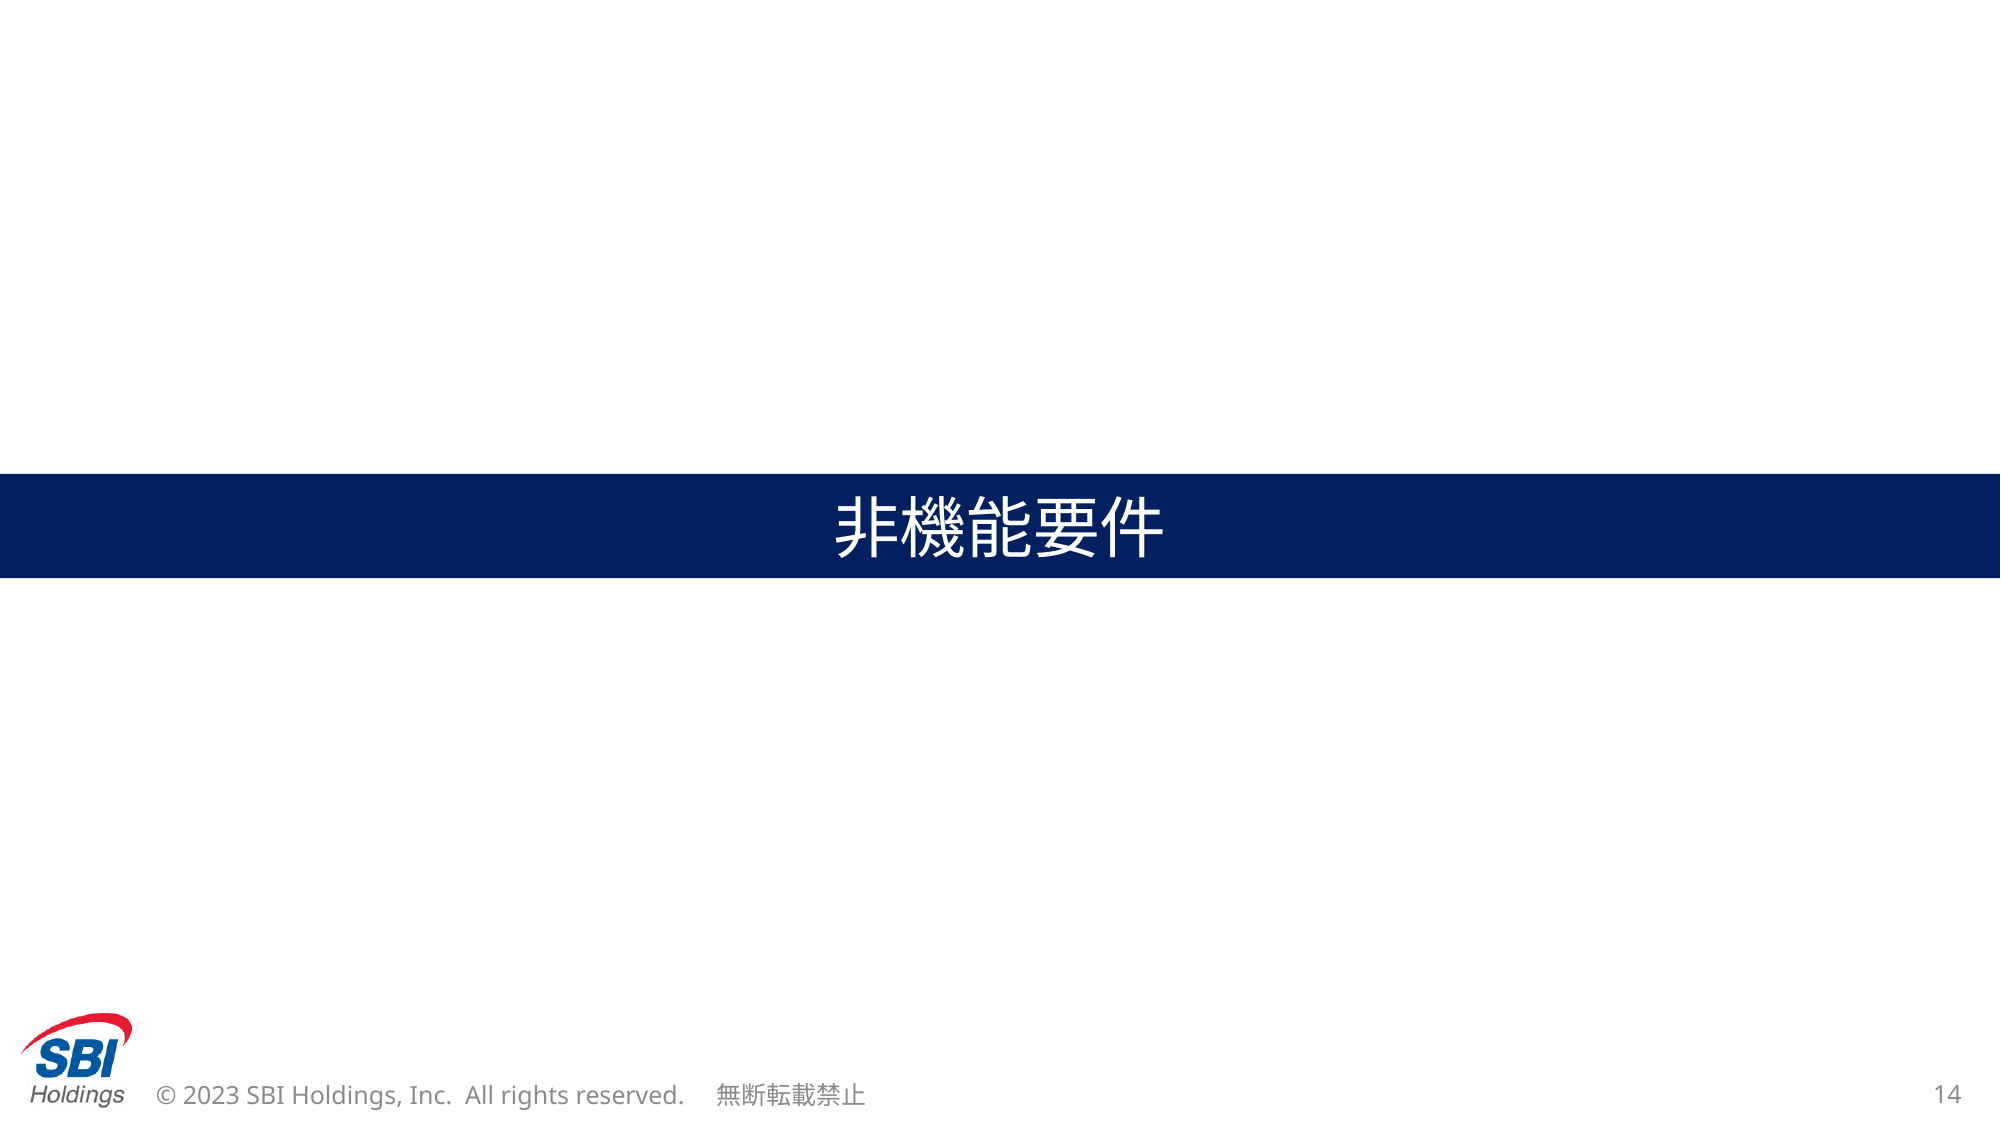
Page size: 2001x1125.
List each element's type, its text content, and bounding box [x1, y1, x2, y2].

footer © 2023 SBI Holdings, Inc. All rights reserved. 無断転載禁止 [140, 1065, 984, 1125]
slide_number 14 [1876, 1065, 1977, 1125]
title 非機能要件 [0, 473, 2000, 579]
picture [13, 995, 143, 1125]
